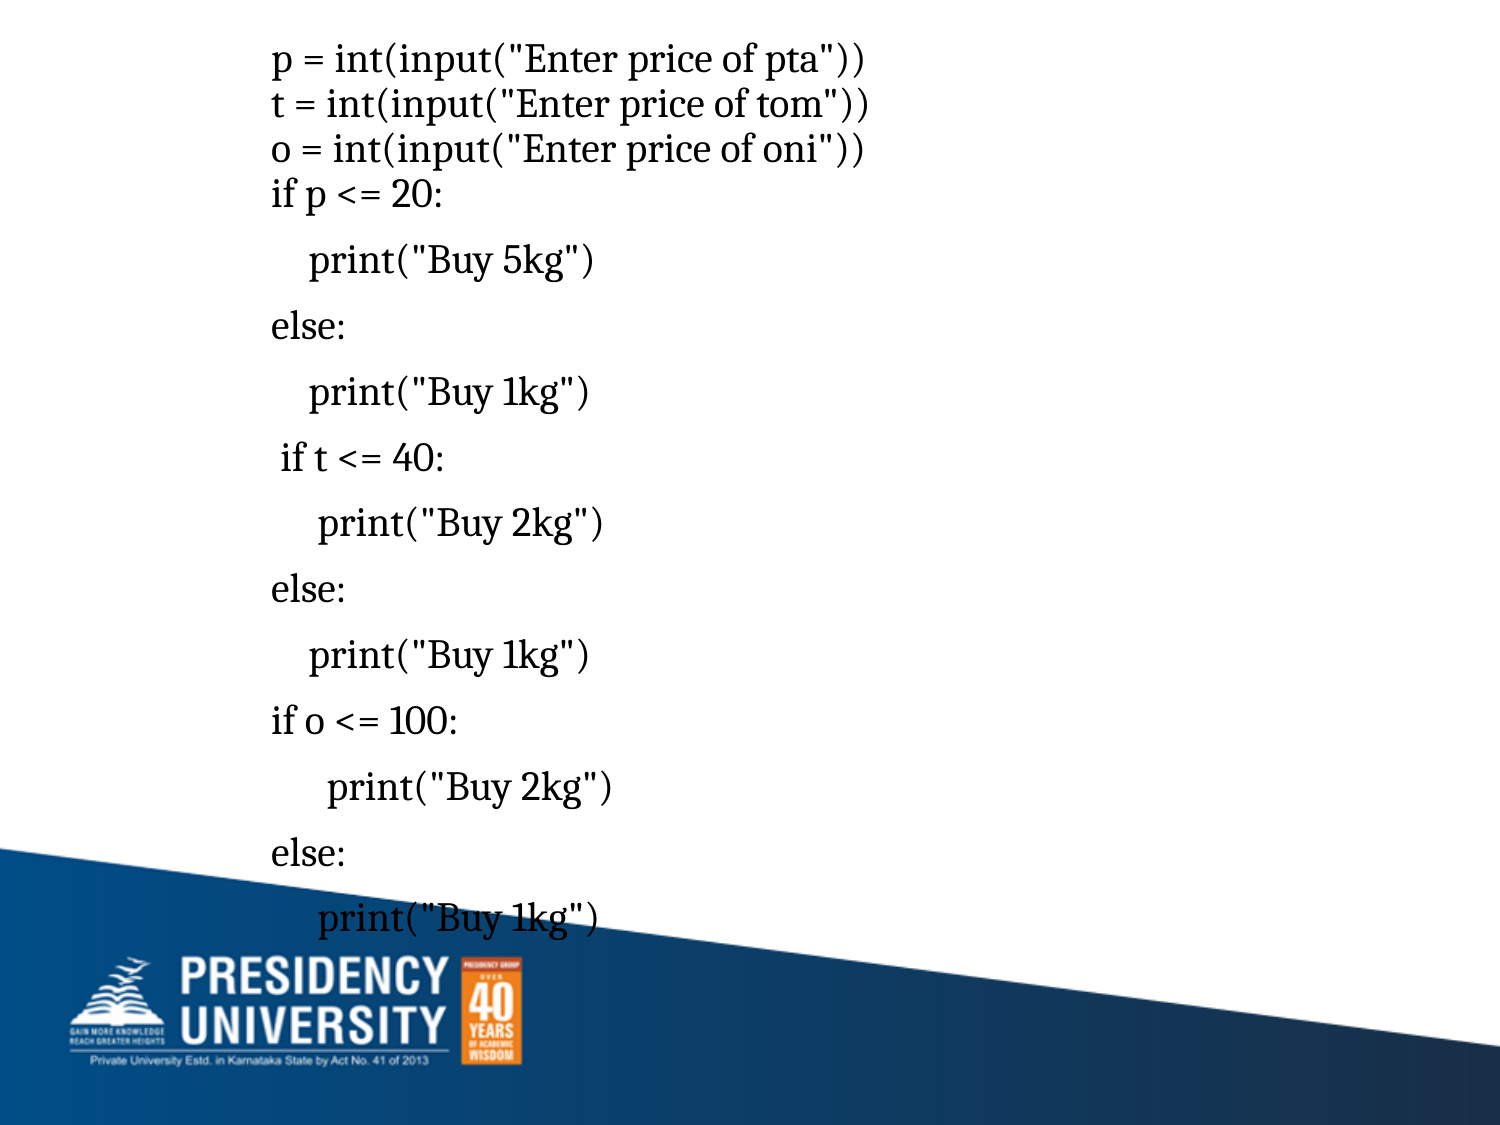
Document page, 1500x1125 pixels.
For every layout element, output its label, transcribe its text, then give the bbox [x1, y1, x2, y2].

list p = int(input("Enter price of pta")) t = int(input("Enter price of tom")) o = int(input("Enter price of oni")) if p <= 20: print("Buy 5kg") else: print("Buy 1kg") if t <= 40: print("Buy 2kg") else: print("Buy 1kg") if o <= 100: print("Buy 2kg") else: print("Buy 1kg") [256, 29, 1170, 906]
picture [0, 845, 1500, 1125]
